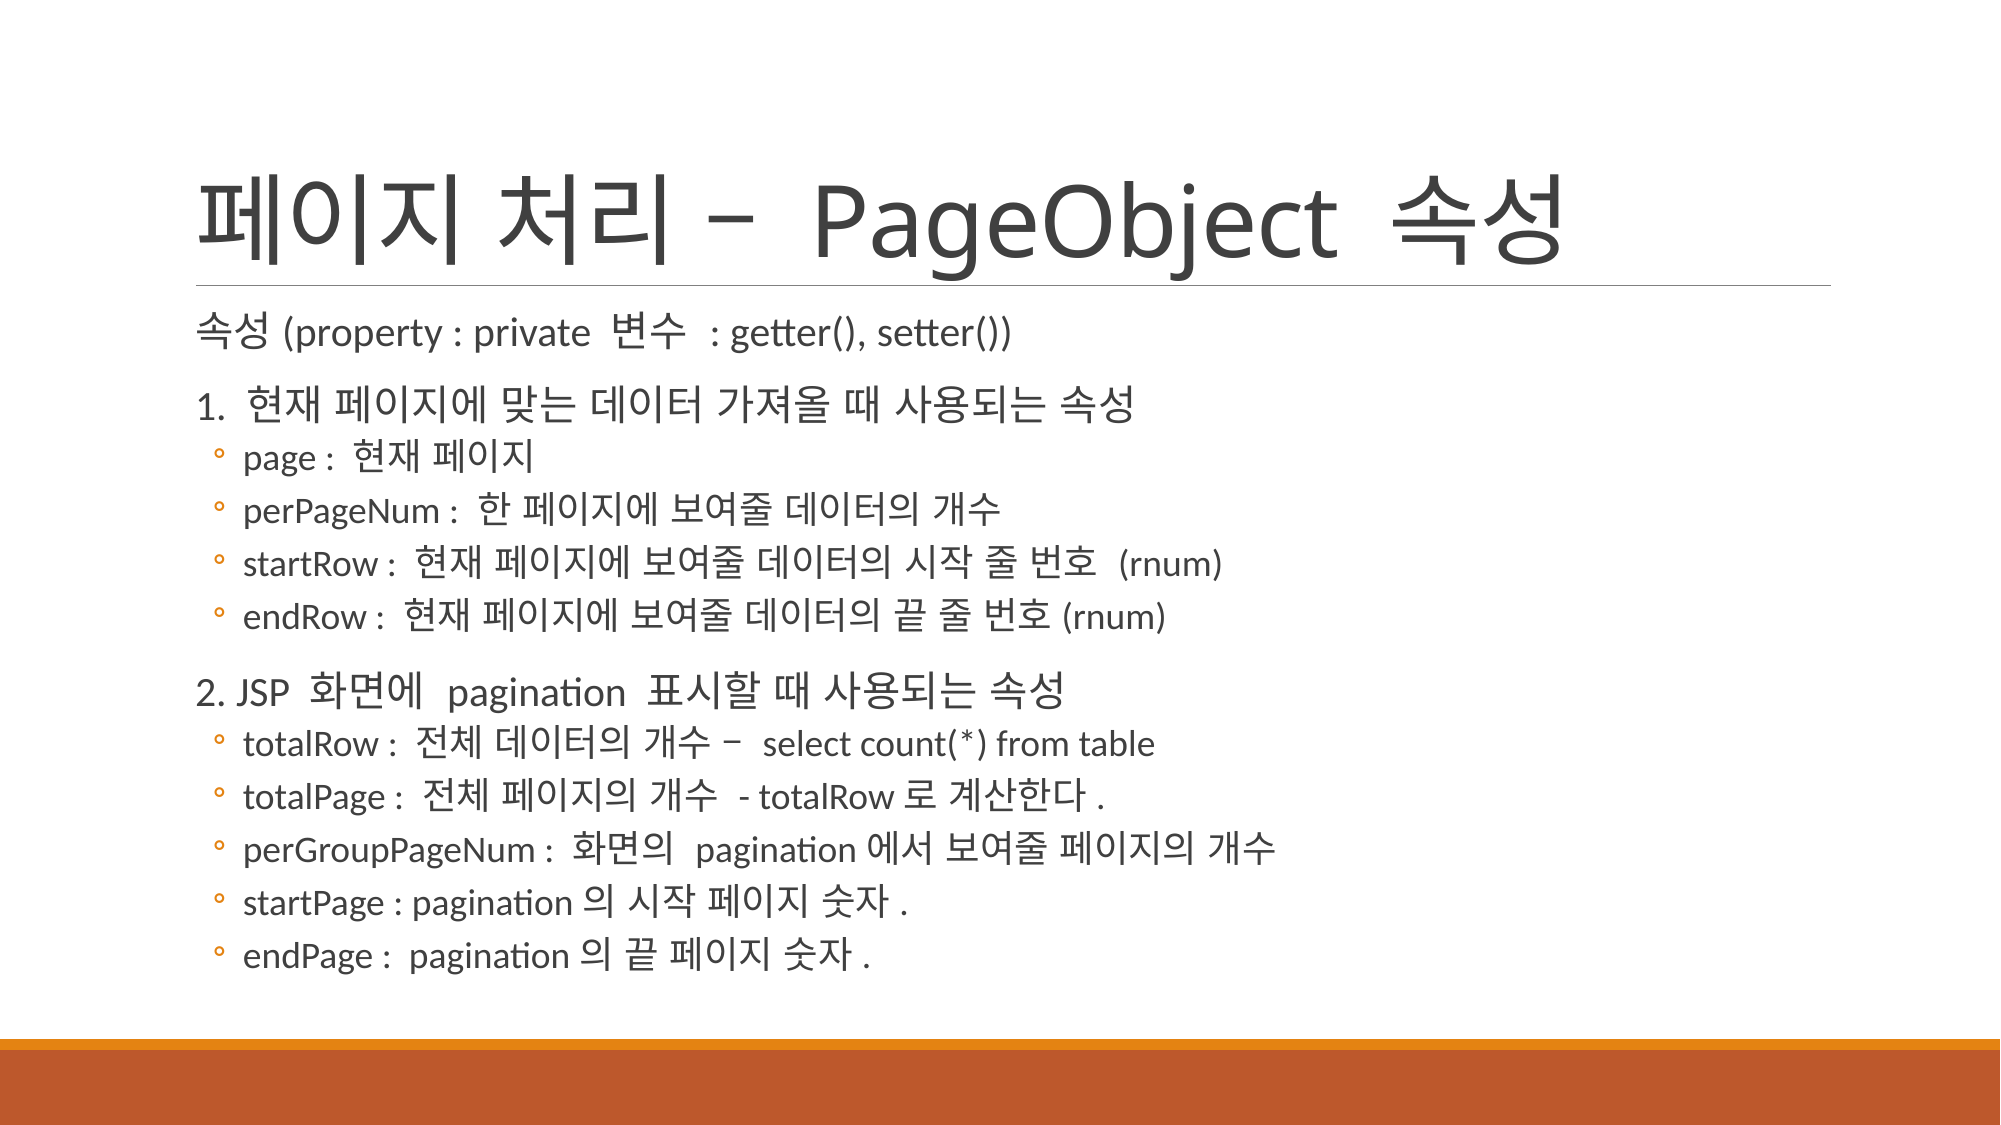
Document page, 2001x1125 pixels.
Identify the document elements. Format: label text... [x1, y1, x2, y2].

list 속성(property : private 변수 : getter(), setter()) 1. 현재 페이지에 맞는 데이터 가져올 때 사용되는 속성 page : 현재 페이지 perPageNum : 한 페이지에 보여줄 데이터의 개수 startRow : 현재 페이지에 보여줄 데이터의 시작 줄 번호 (rnum) endRow : 현재 페이지에 보여줄 데이터의 끝 줄 번호(rnum) 2. JSP 화면에 pagination 표시할 때 사용되는 속성 totalRow : 전체 데이터의 개수 – select count(*) from table totalPage : 전체 페이지의 개수 - totalRow로 계산한다. perGroupPageNum : 화면의 pagination에서 보여줄 페이지의 개수 startPage : pagination의 시작 페이지 숫자. endPage : pagination의 끝 페이지 숫자. [180, 302, 1830, 1030]
title 페이지 처리 – PageObject 속성 [180, 47, 1830, 285]
